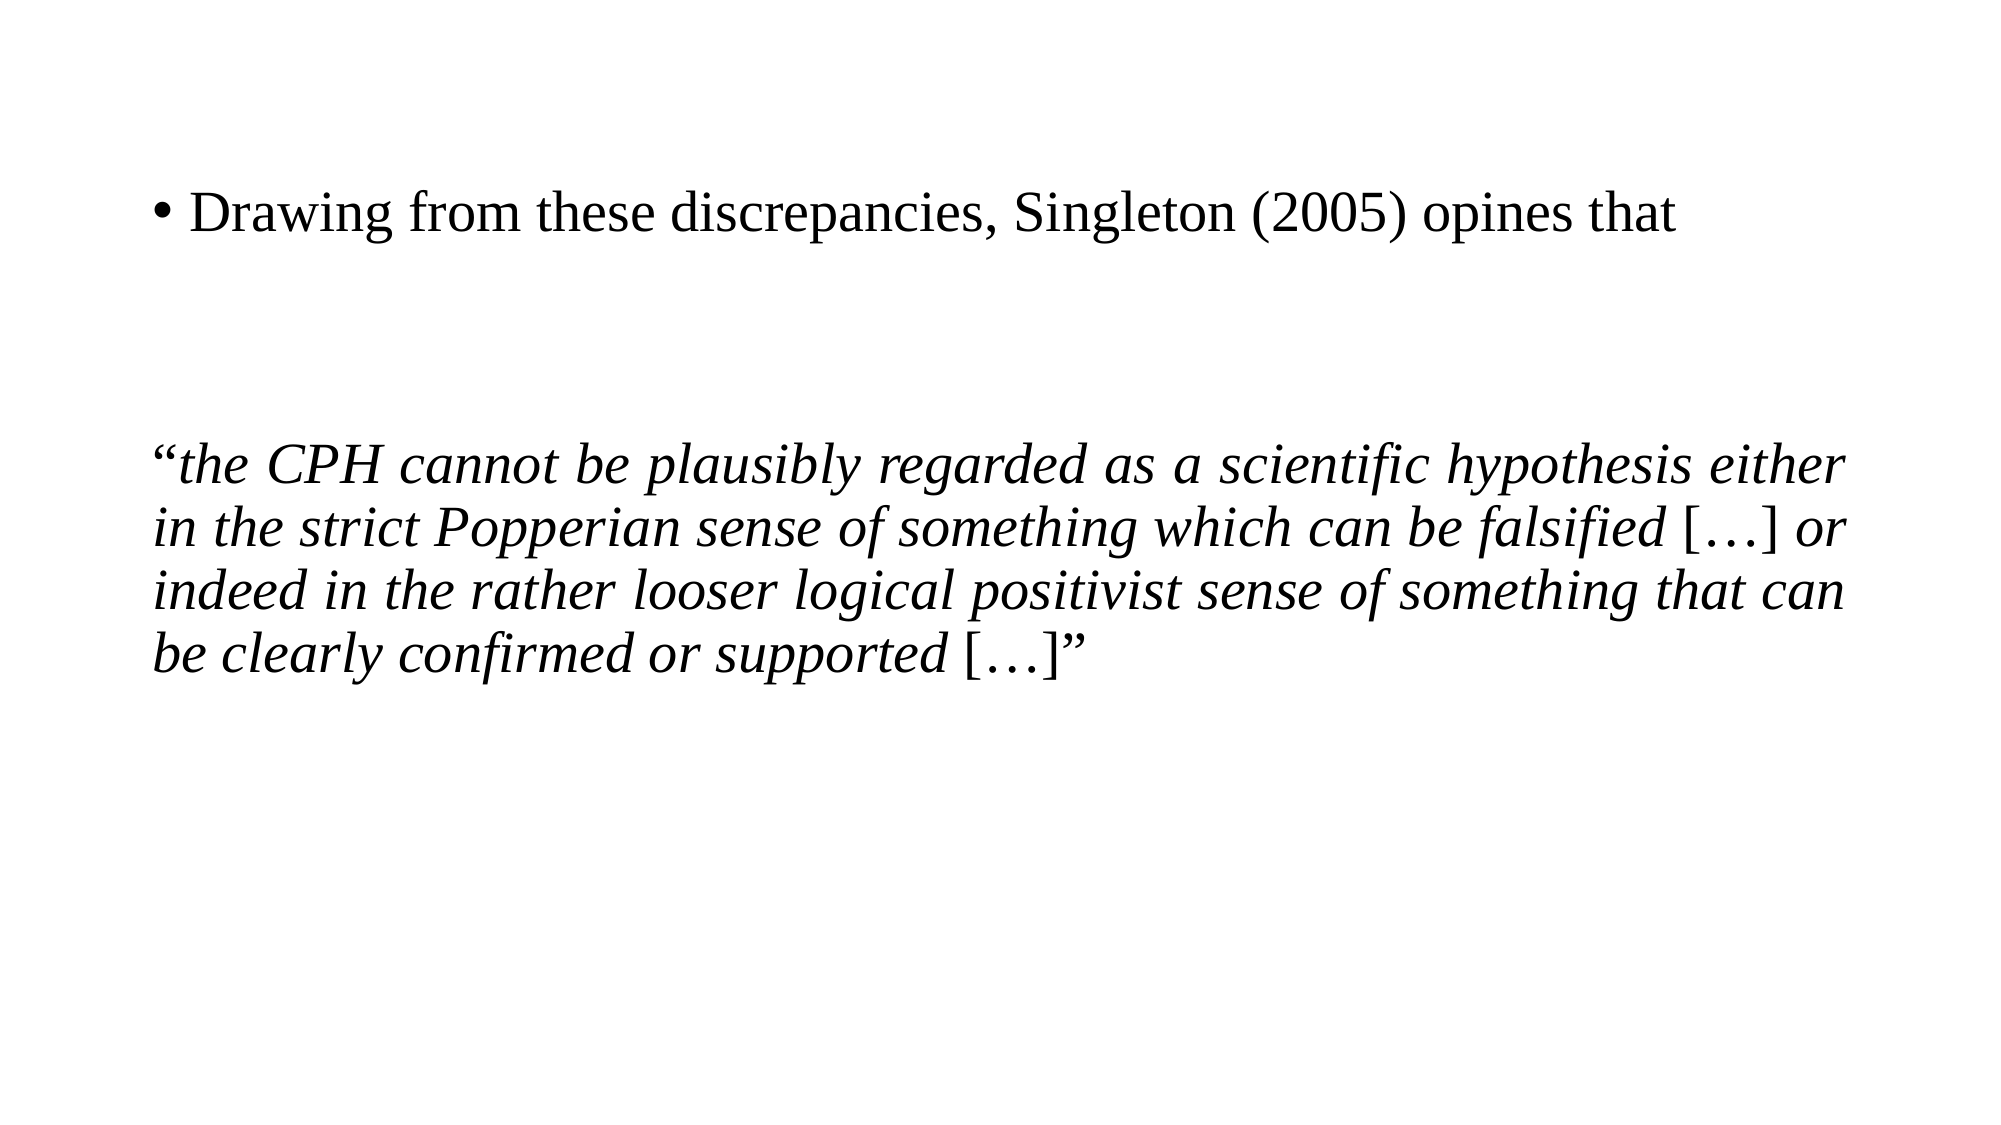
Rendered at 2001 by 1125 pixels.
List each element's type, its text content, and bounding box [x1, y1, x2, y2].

list Drawing from these discrepancies, Singleton (2005) opines that “the CPH cannot be plausibly regarded as a scientific hypothesis either in the strict Popperian sense of something which can be falsified […] or indeed in the rather looser logical positivist sense of something that can be clearly confirmed or supported […]” [137, 83, 1863, 1014]
